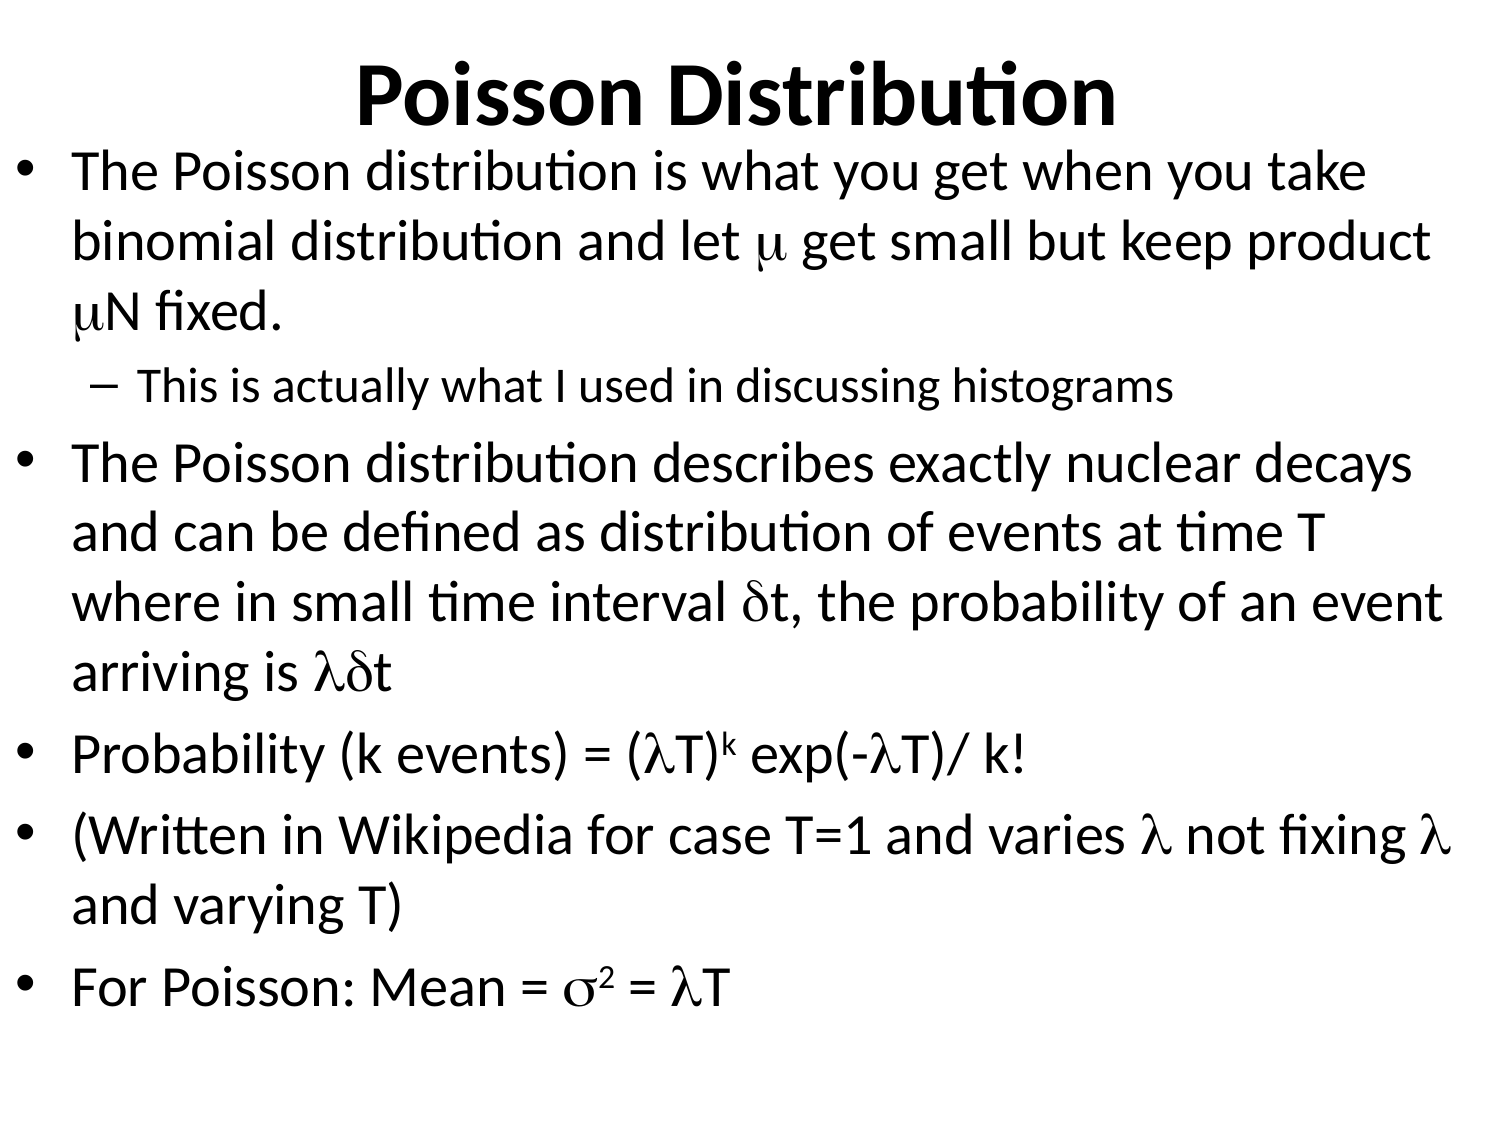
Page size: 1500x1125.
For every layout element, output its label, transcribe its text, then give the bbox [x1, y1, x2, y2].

title Poisson Distribution [62, 2, 1413, 125]
list The Poisson distribution is what you get when you take binomial distribution and let  get small but keep product N fixed. This is actually what I used in discussing histograms The Poisson distribution describes exactly nuclear decays and can be defined as distribution of events at time T where in small time interval t, the probability of an event arriving is t Probability (k events) = (T)k exp(-T)/ k! (Written in Wikipedia for case T=1 and varies  not fixing  and varying T) For Poisson: Mean = 2 = T [0, 125, 1488, 1050]
